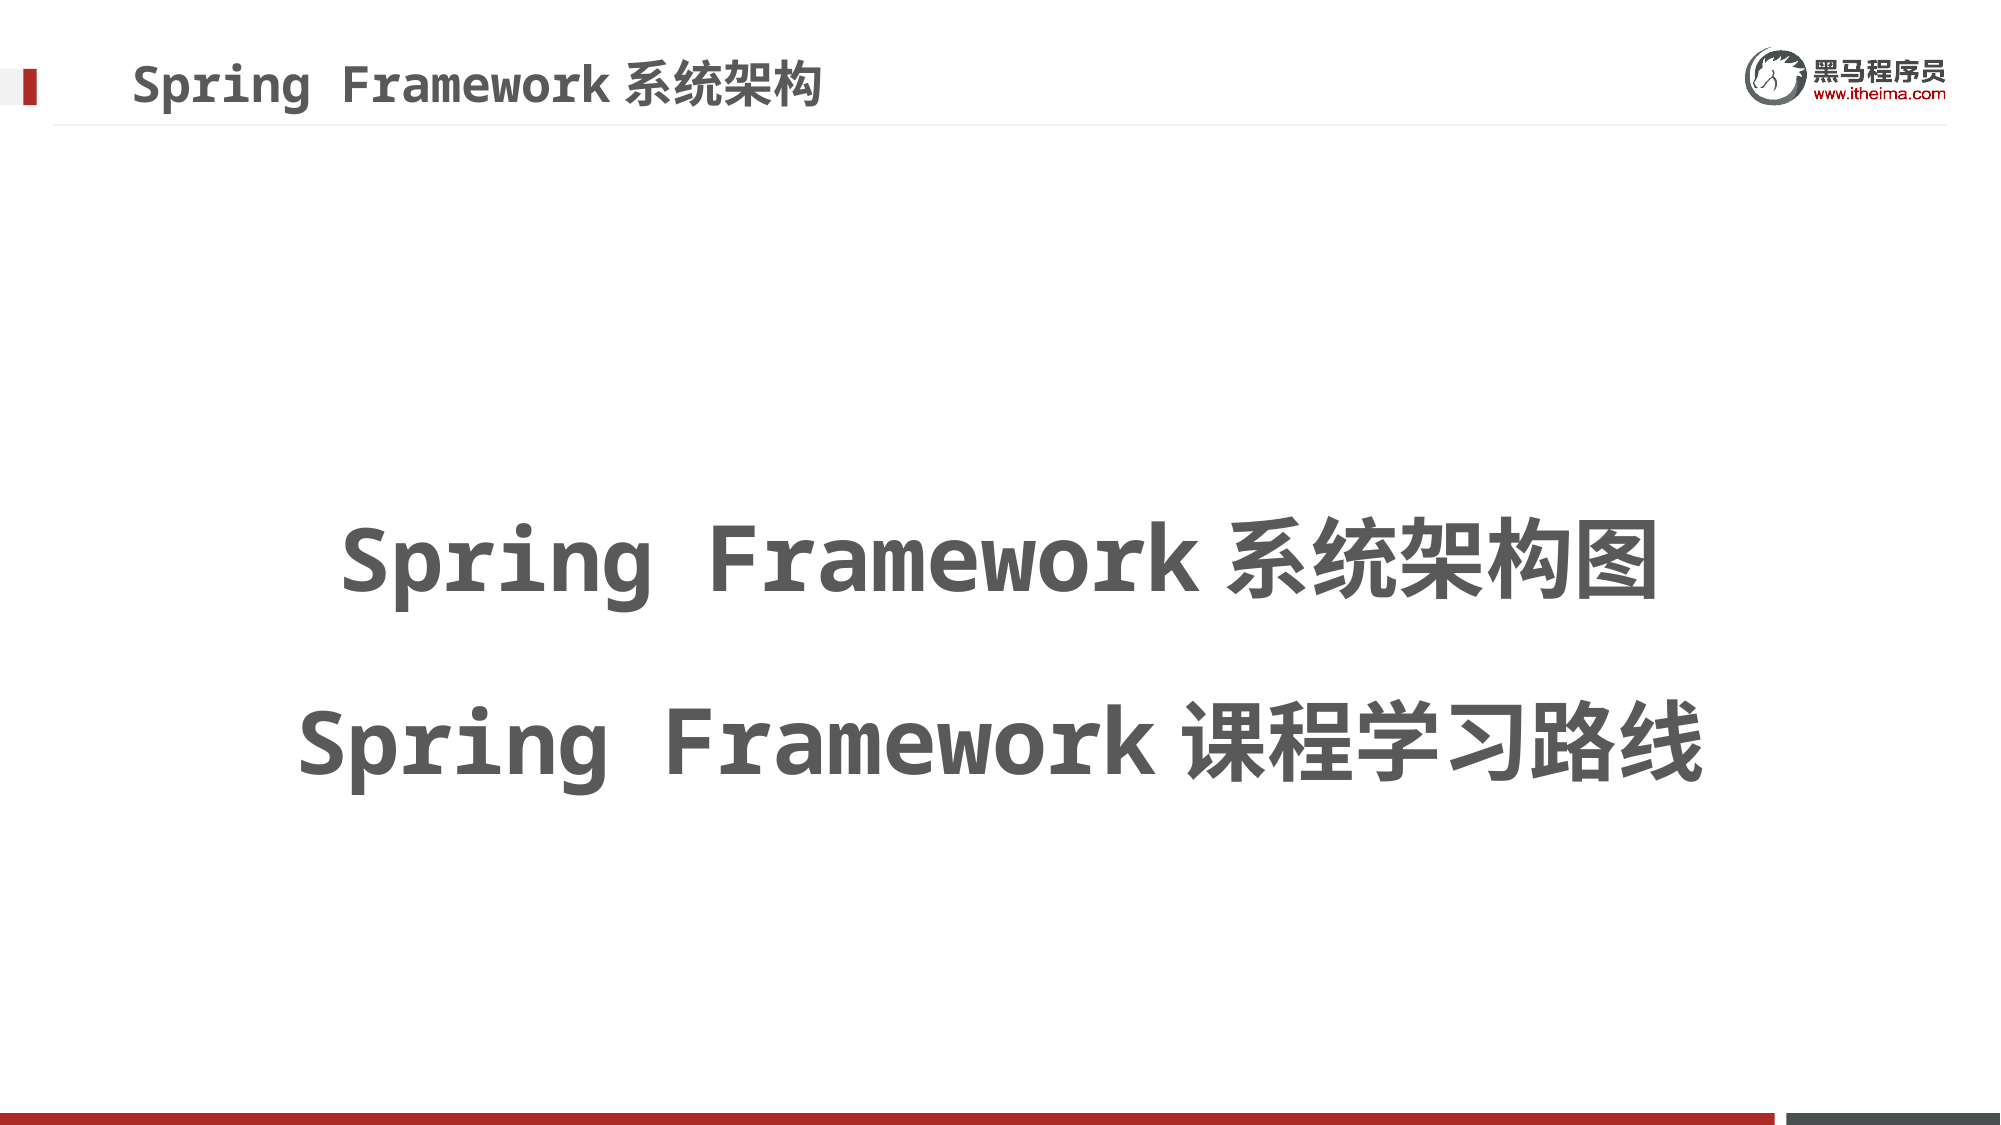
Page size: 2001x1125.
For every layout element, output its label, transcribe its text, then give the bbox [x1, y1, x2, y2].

title Spring Framework系统架构 [116, 40, 1593, 124]
picture [1744, 46, 1946, 106]
list Spring Framework系统架构图 Spring Framework课程学习路线 [0, 124, 2000, 1113]
